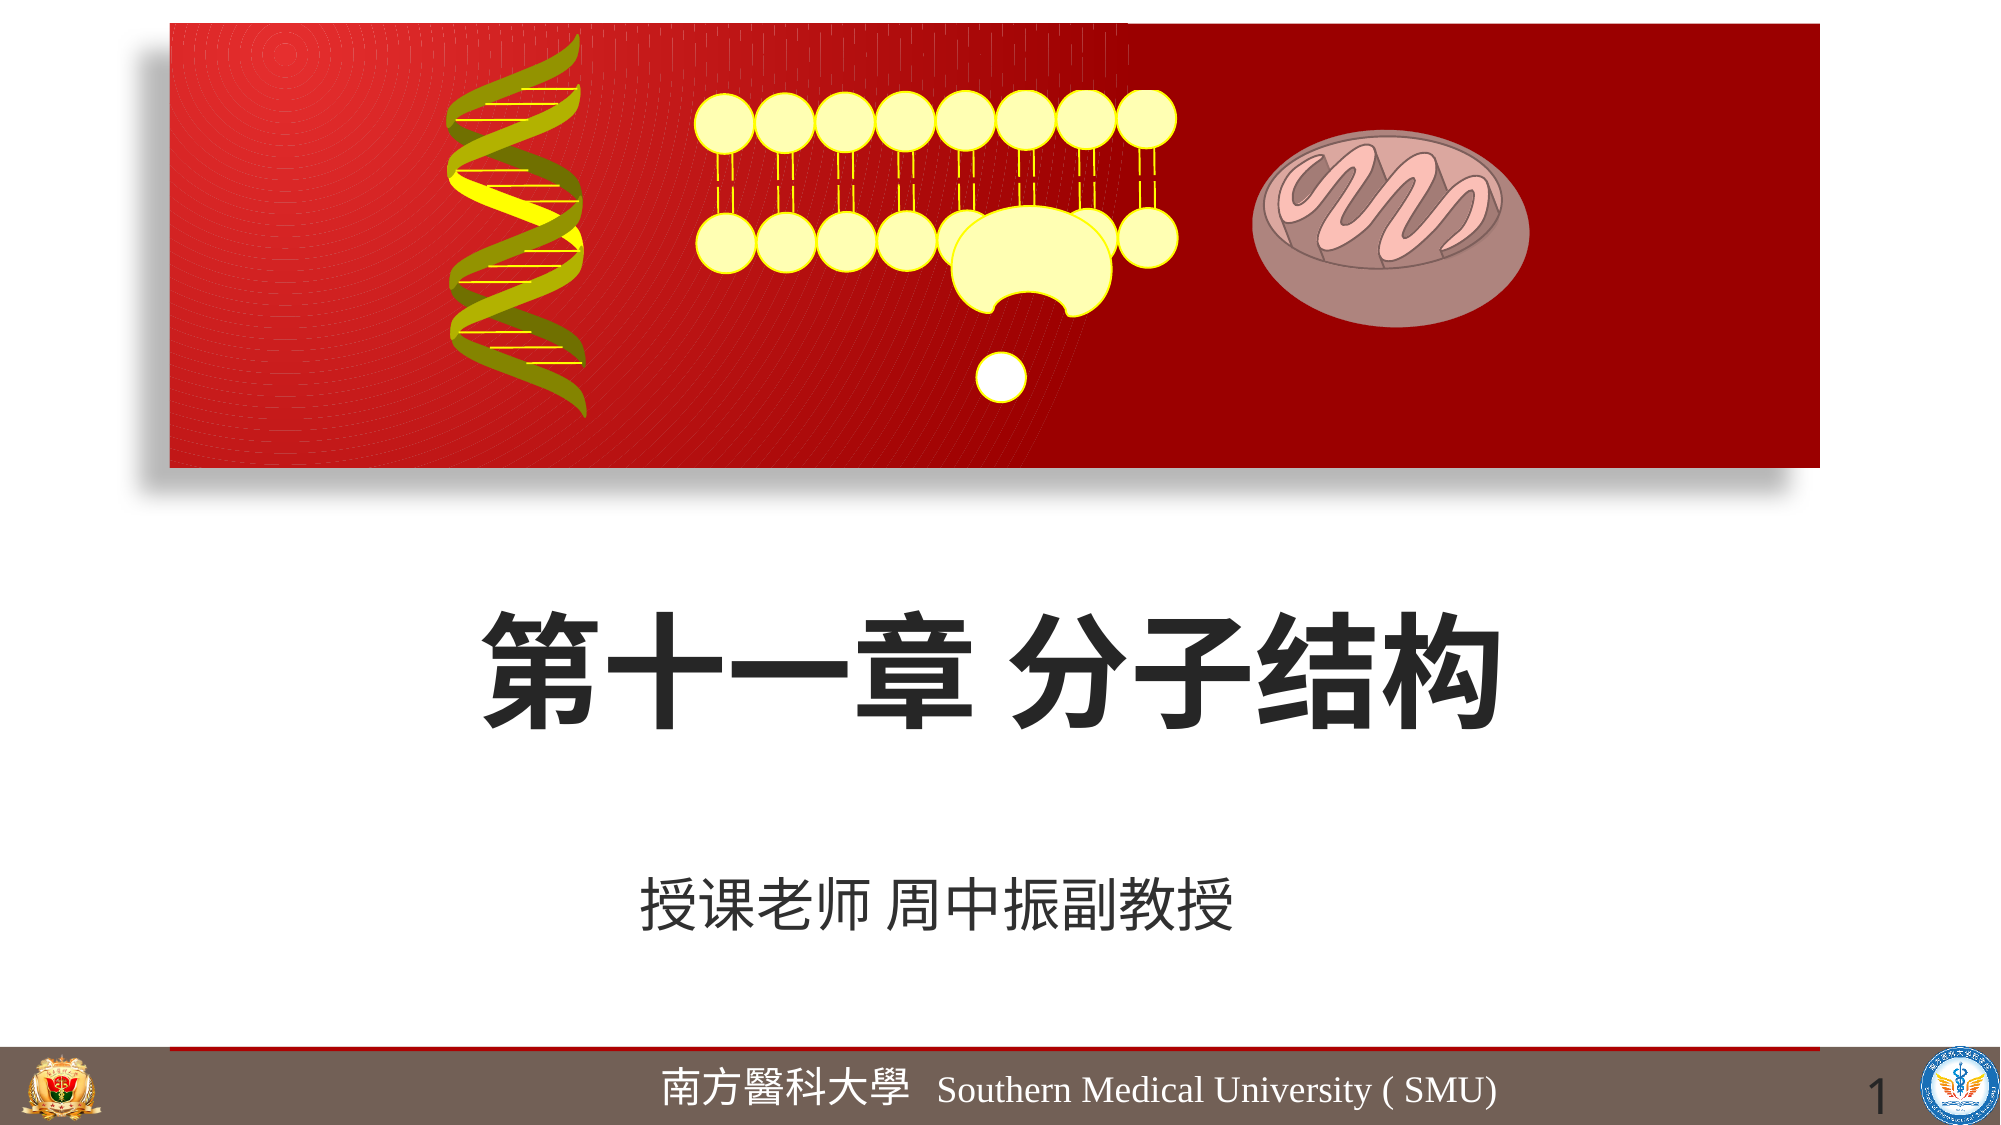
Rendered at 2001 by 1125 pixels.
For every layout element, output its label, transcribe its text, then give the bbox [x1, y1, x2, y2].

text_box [1247, 124, 1539, 335]
title 第十一章 分子结构 [372, 562, 1611, 752]
slide_number 1 [1741, 1068, 1909, 1125]
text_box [692, 89, 1190, 415]
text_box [443, 30, 598, 429]
picture [17, 1054, 108, 1125]
picture [1920, 1046, 2000, 1125]
subtitle 授课老师 周中振副教授 [375, 860, 1500, 1024]
